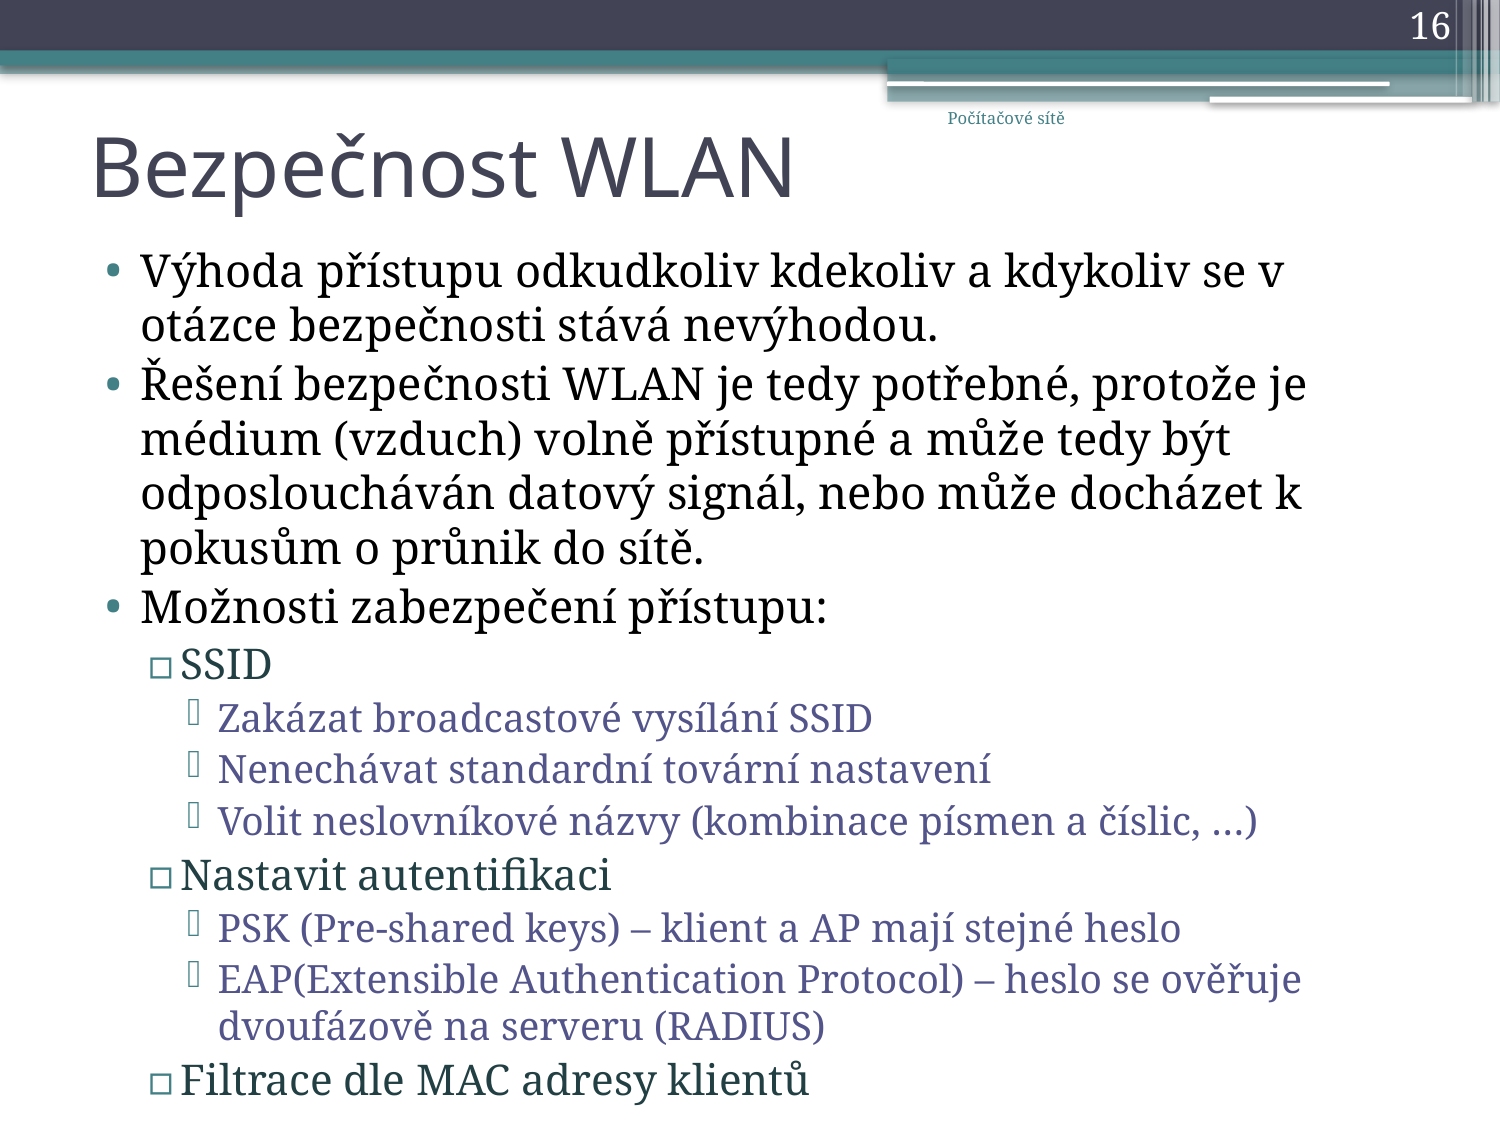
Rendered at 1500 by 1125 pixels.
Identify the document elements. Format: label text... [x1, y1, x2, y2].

list Výhoda přístupu odkudkoliv kdekoliv a kdykoliv se v otázce bezpečnosti stává nevýhodou. Řešení bezpečnosti WLAN je tedy potřebné, protože je médium (vzduch) volně přístupné a může tedy být odposloucháván datový signál, nebo může docházet k pokusům o průnik do sítě. Možnosti zabezpečení přístupu: SSID Zakázat broadcastové vysílání SSID Nenechávat standardní tovární nastavení Volit neslovníkové názvy (kombinace písmen a číslic, …) Nastavit autentifikaci PSK (Pre-shared keys) – klient a AP mají stejné heslo EAP(Extensible Authentication Protocol) – heslo se ověřuje dvoufázově na serveru (RADIUS) Filtrace dle MAC adresy klientů [75, 234, 1425, 1114]
title Bezpečnost WLAN [75, 93, 1425, 234]
footer Počítačové sítě [862, 100, 1080, 176]
slide_number 16 [1341, 0, 1466, 61]
